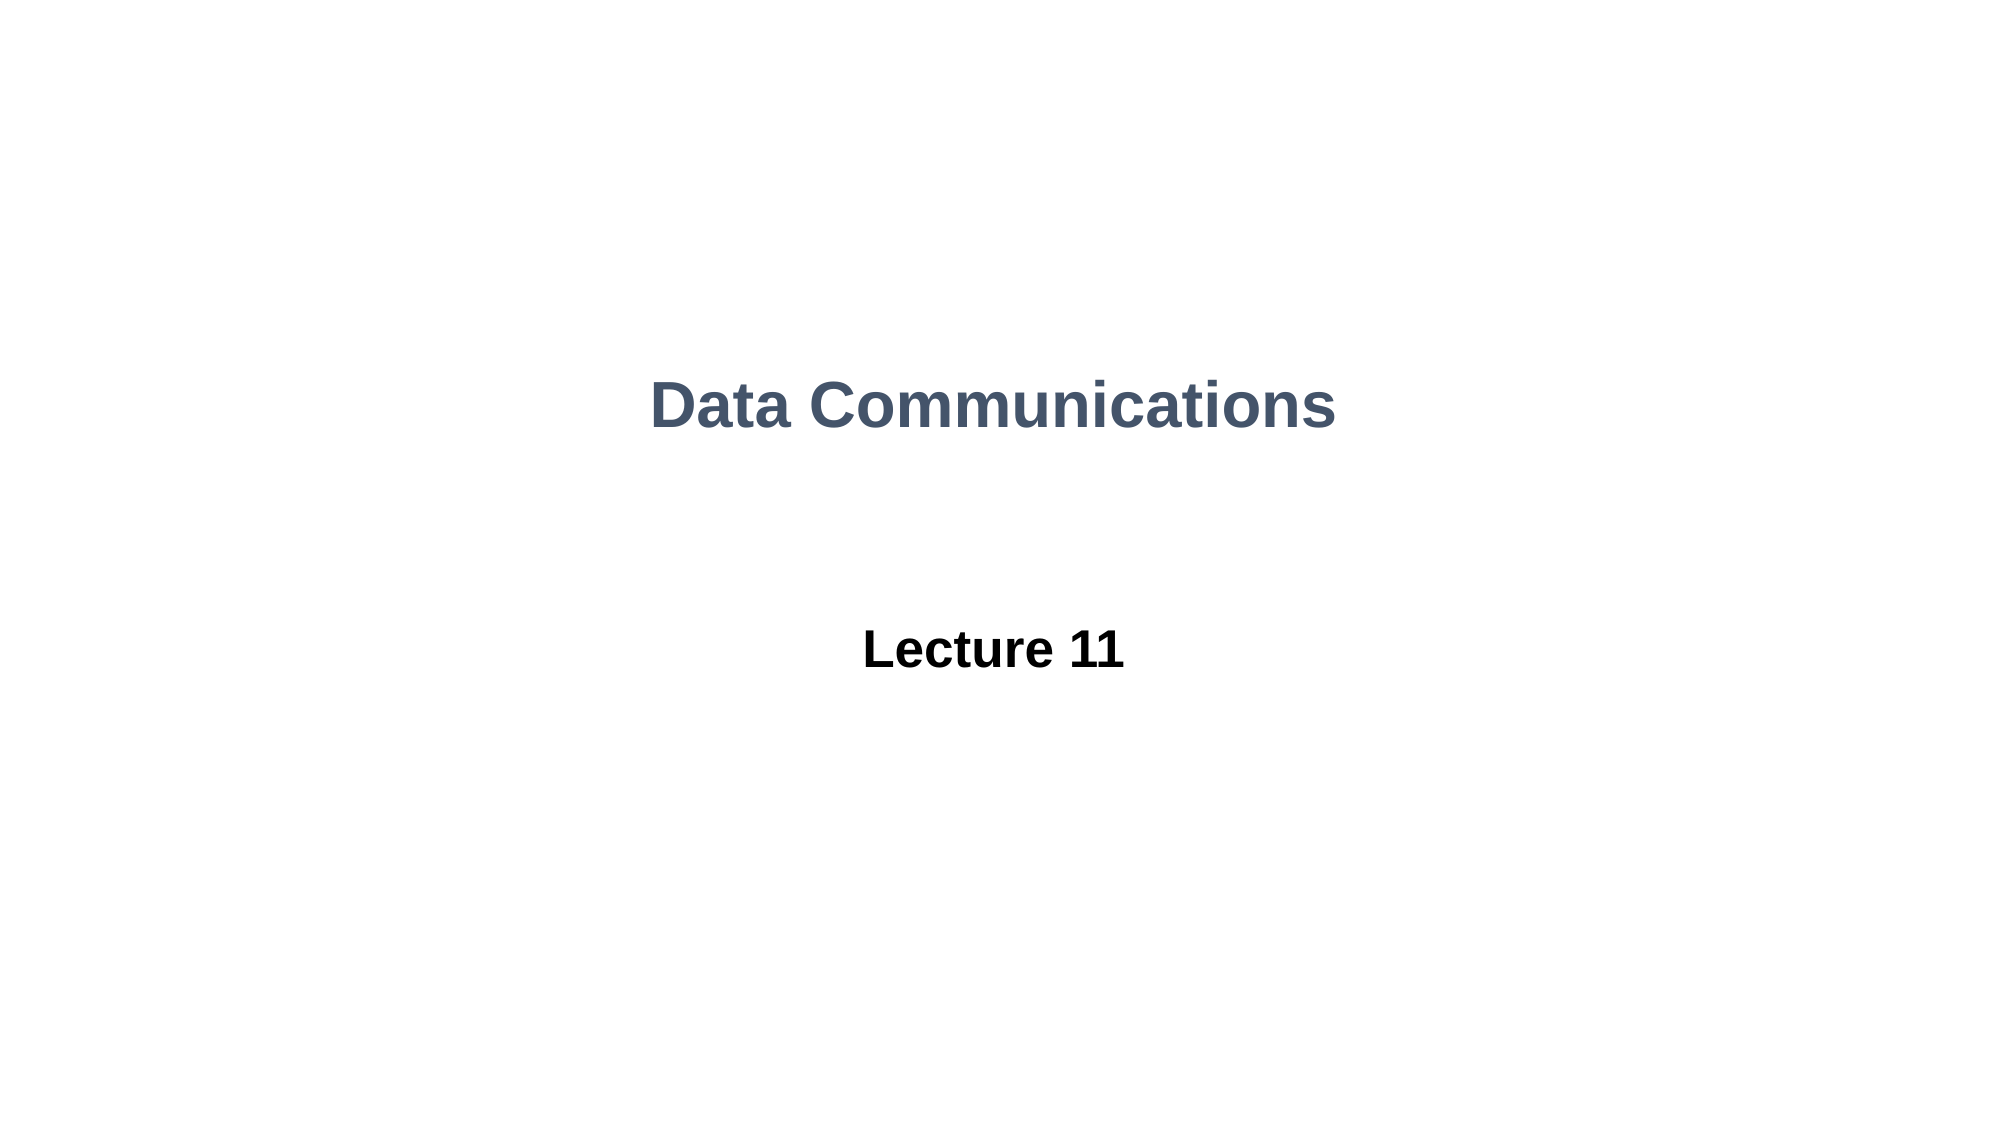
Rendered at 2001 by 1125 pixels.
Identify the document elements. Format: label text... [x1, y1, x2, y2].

text_box Data Communications Lecture 11 [262, 287, 1725, 686]
